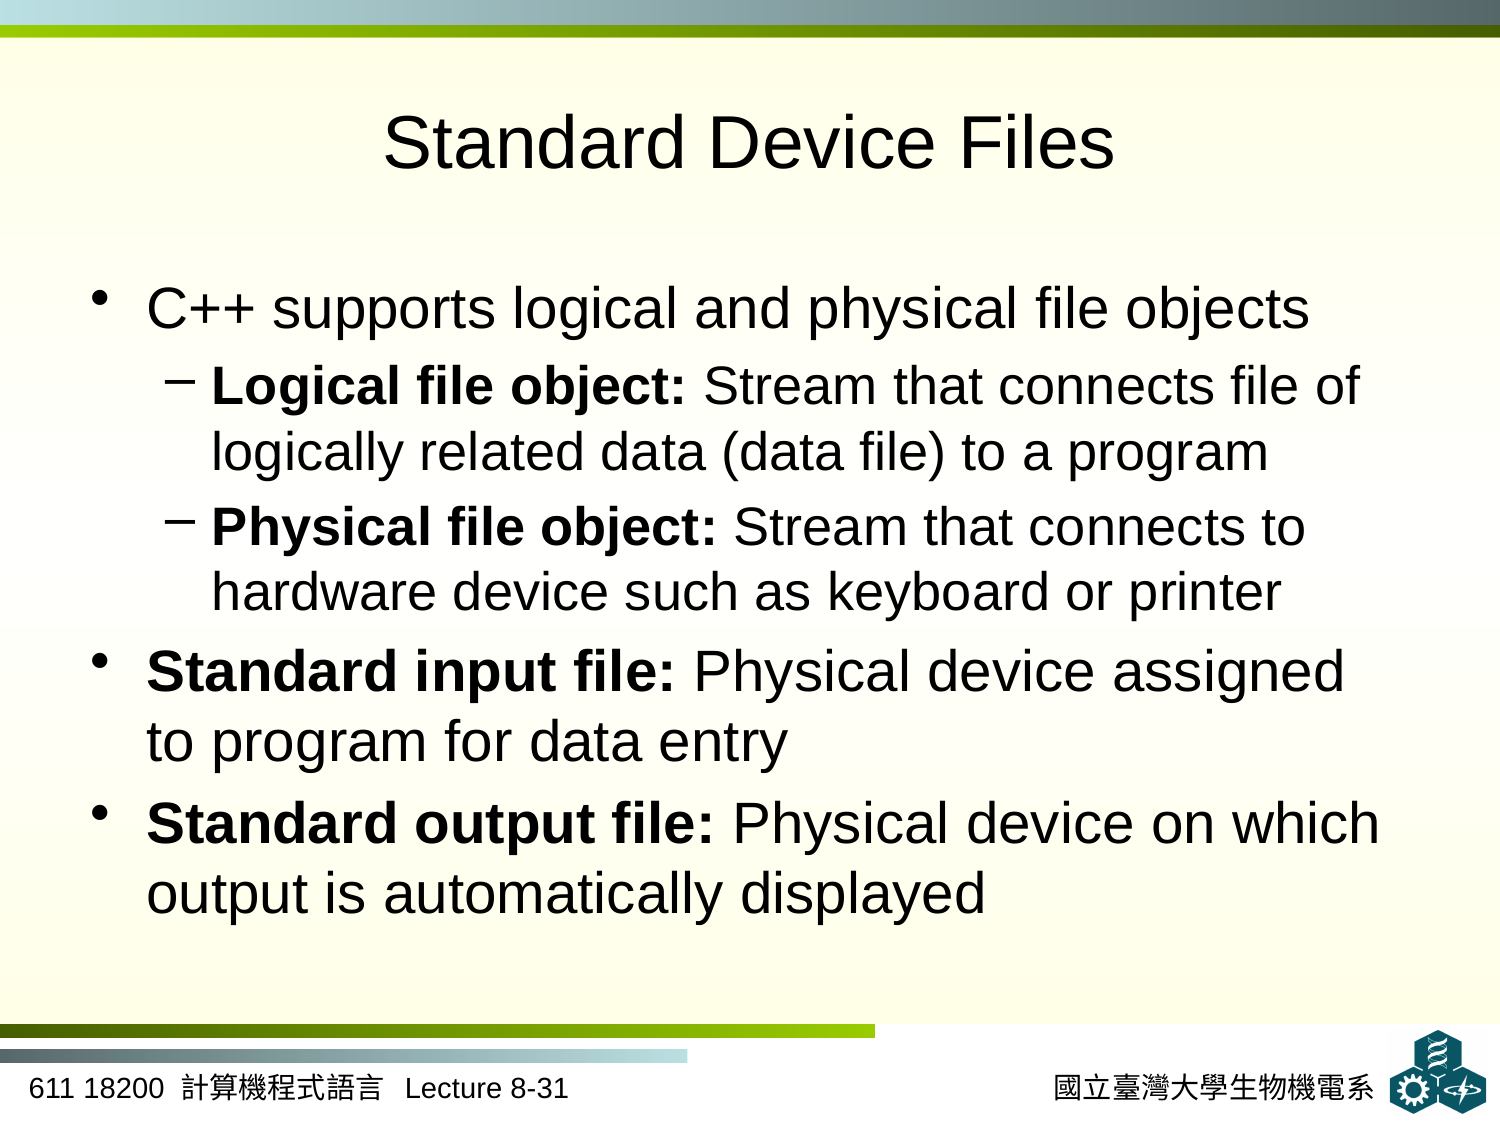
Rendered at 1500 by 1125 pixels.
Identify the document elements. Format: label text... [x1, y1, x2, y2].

title Standard Device Files [74, 44, 1426, 233]
picture [1387, 1029, 1488, 1115]
list C++ supports logical and physical file objects Logical file object: Stream that connects file of logically related data (data file) to a program Physical file object: Stream that connects to hardware device such as keyboard or printer Standard input file: Physical device assigned to program for data entry Standard output file: Physical device on which output is automatically displayed [74, 262, 1426, 1006]
